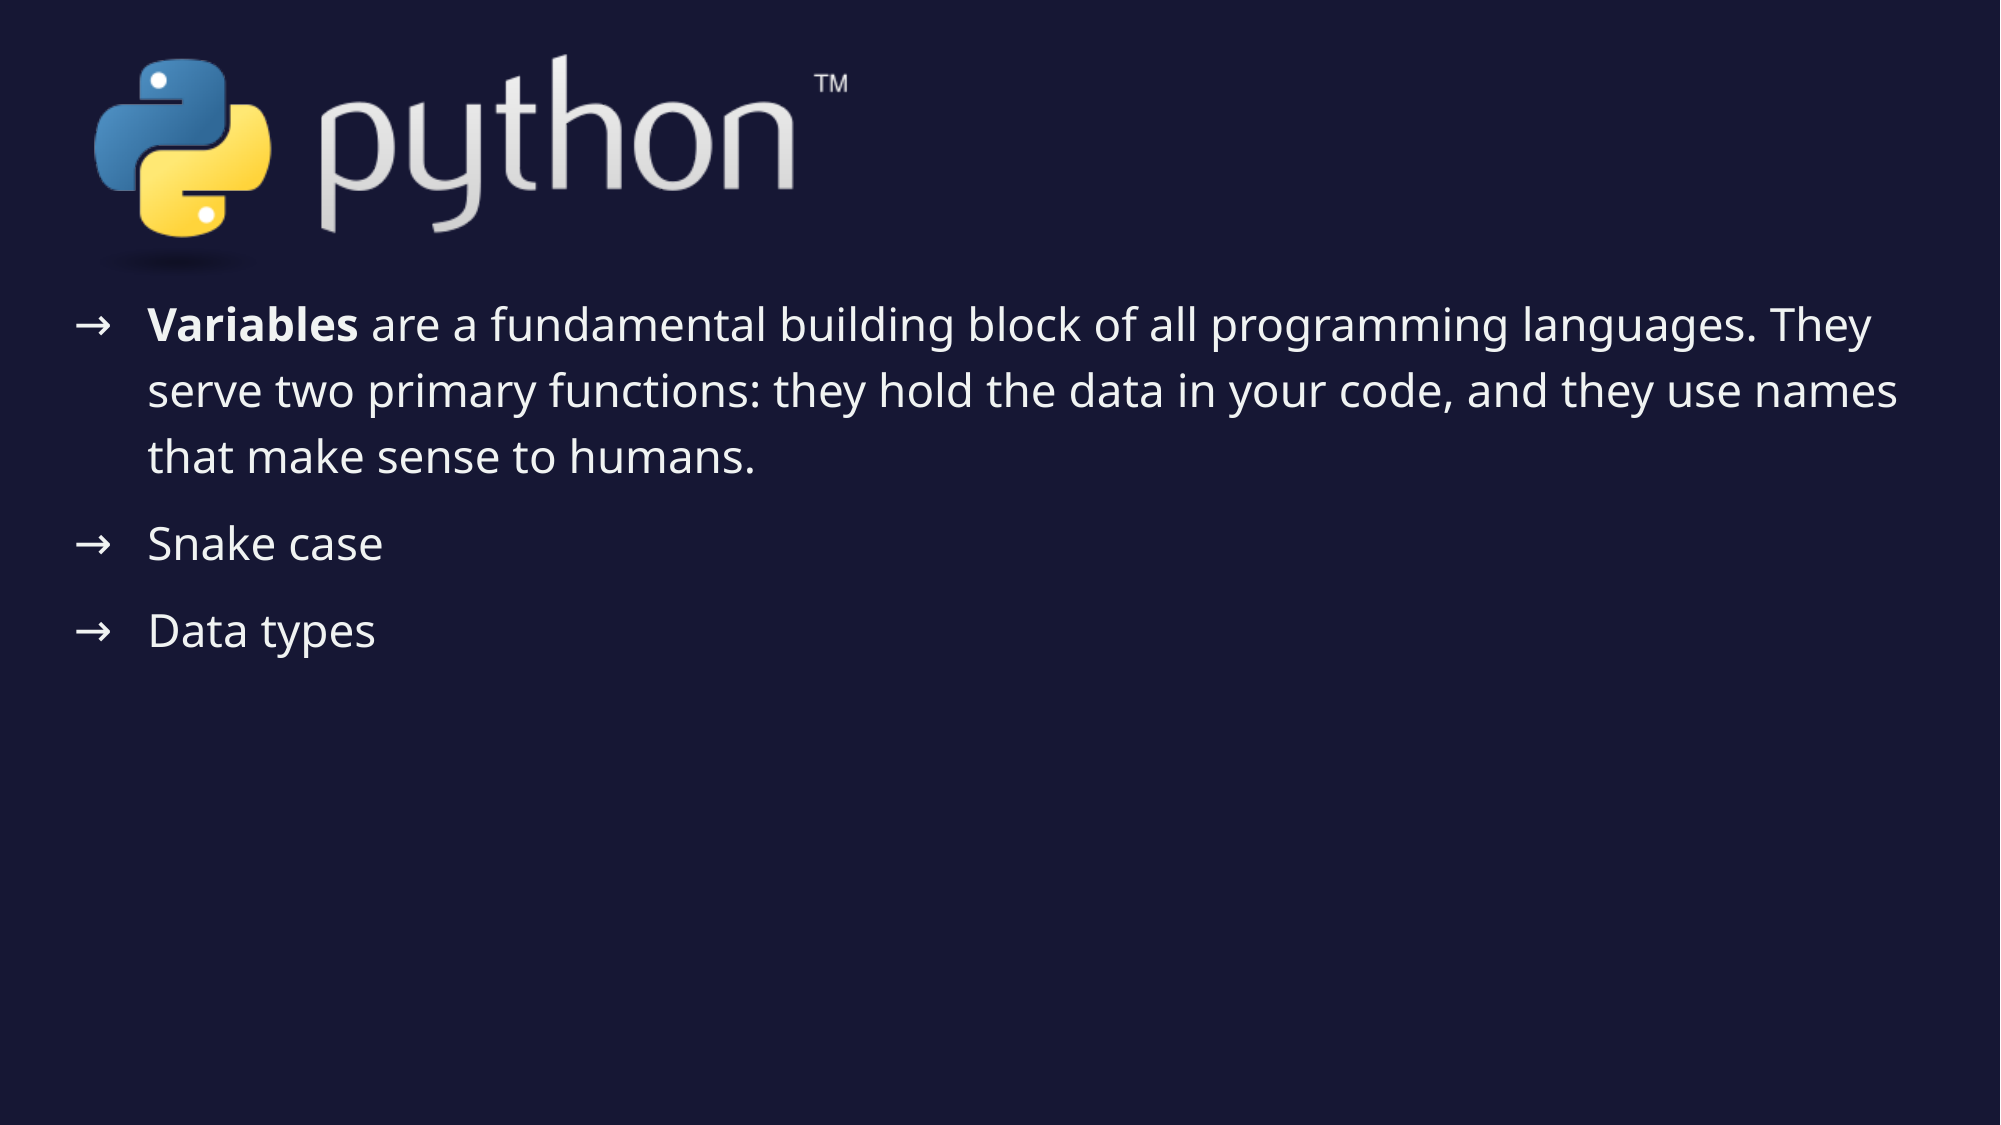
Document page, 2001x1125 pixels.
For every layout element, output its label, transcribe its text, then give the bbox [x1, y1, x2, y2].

picture [73, 28, 980, 285]
list Variables are a fundamental building block of all programming languages. They serve two primary functions: they hold the data in your code, and they use names that make sense to humans. Snake case Data types [73, 284, 1927, 906]
